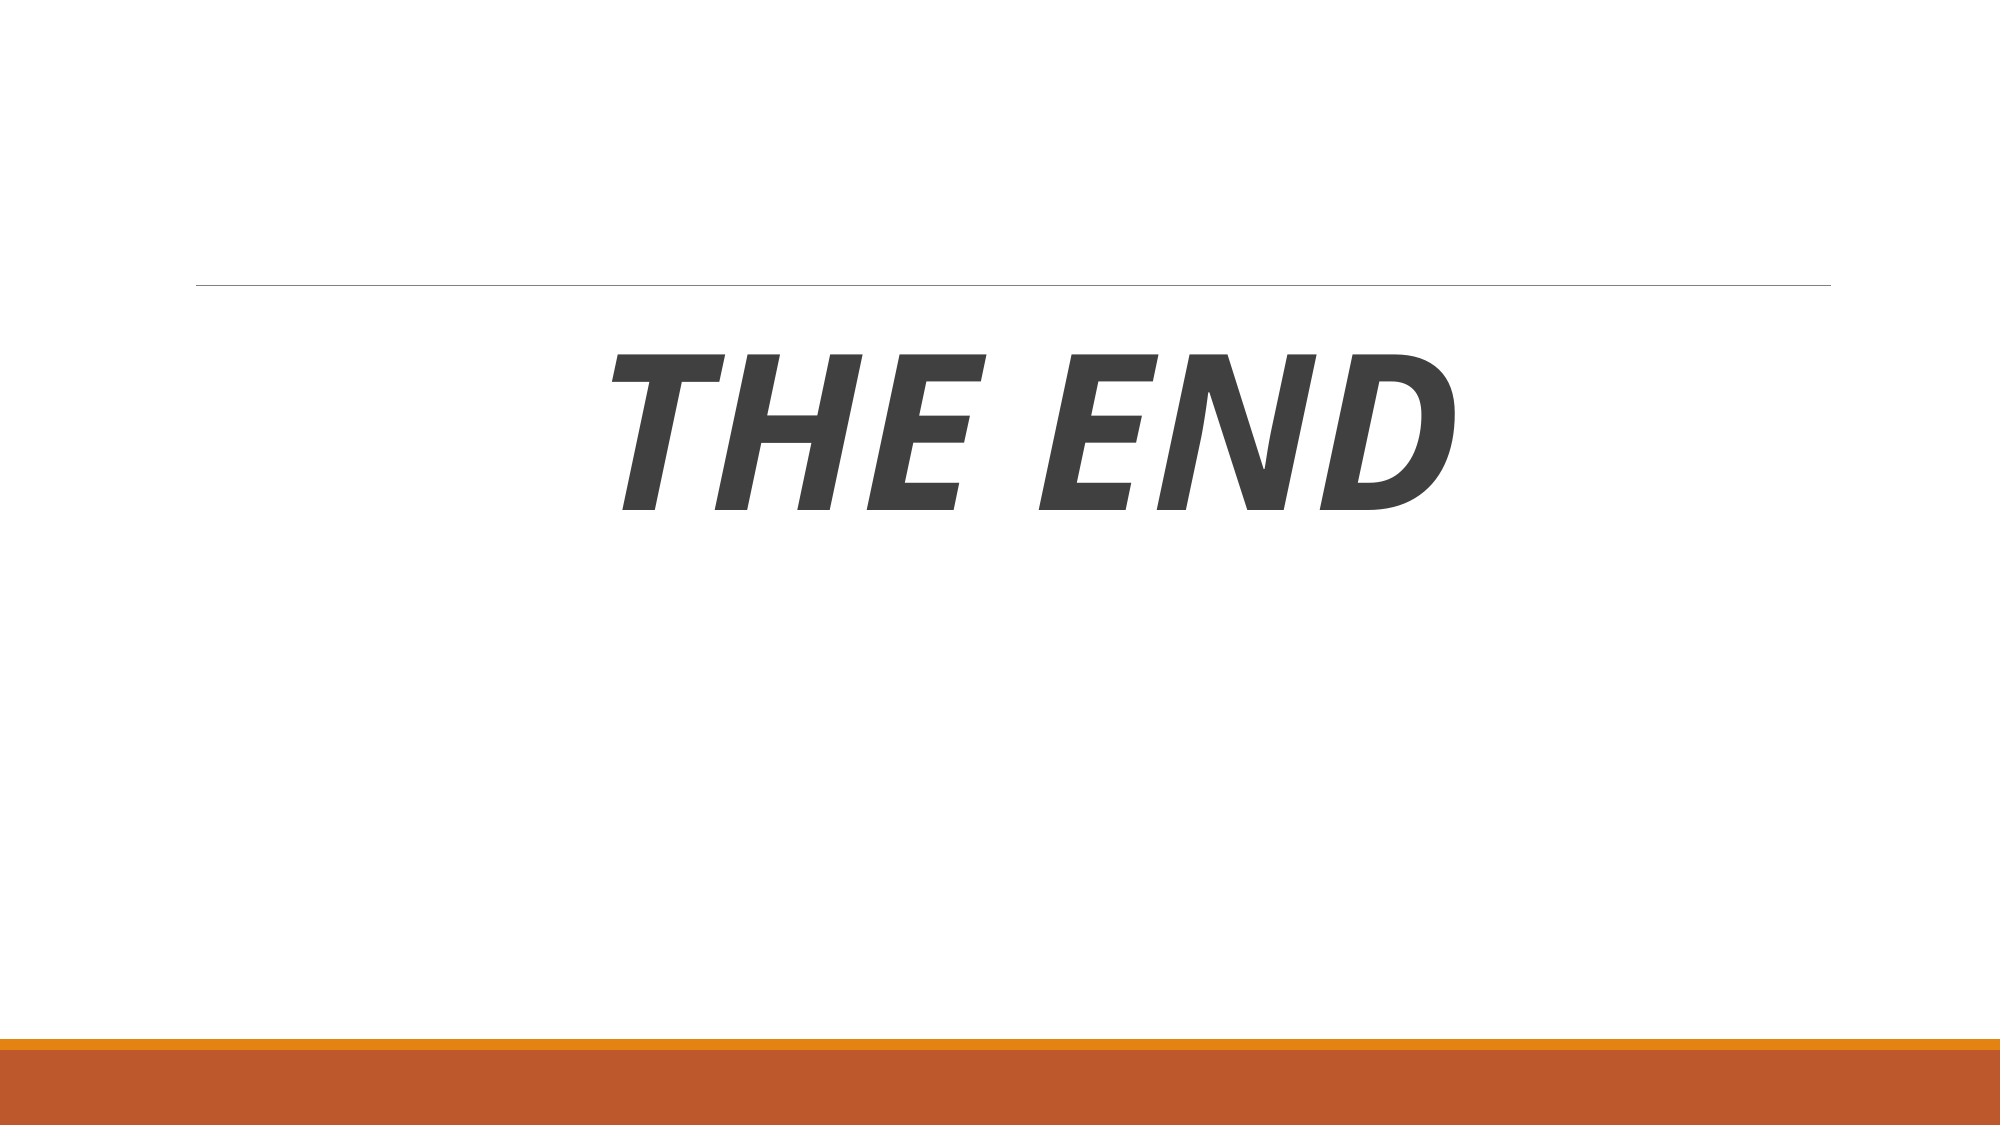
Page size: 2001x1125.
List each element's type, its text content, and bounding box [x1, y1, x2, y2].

title THE END [203, 324, 1854, 563]
